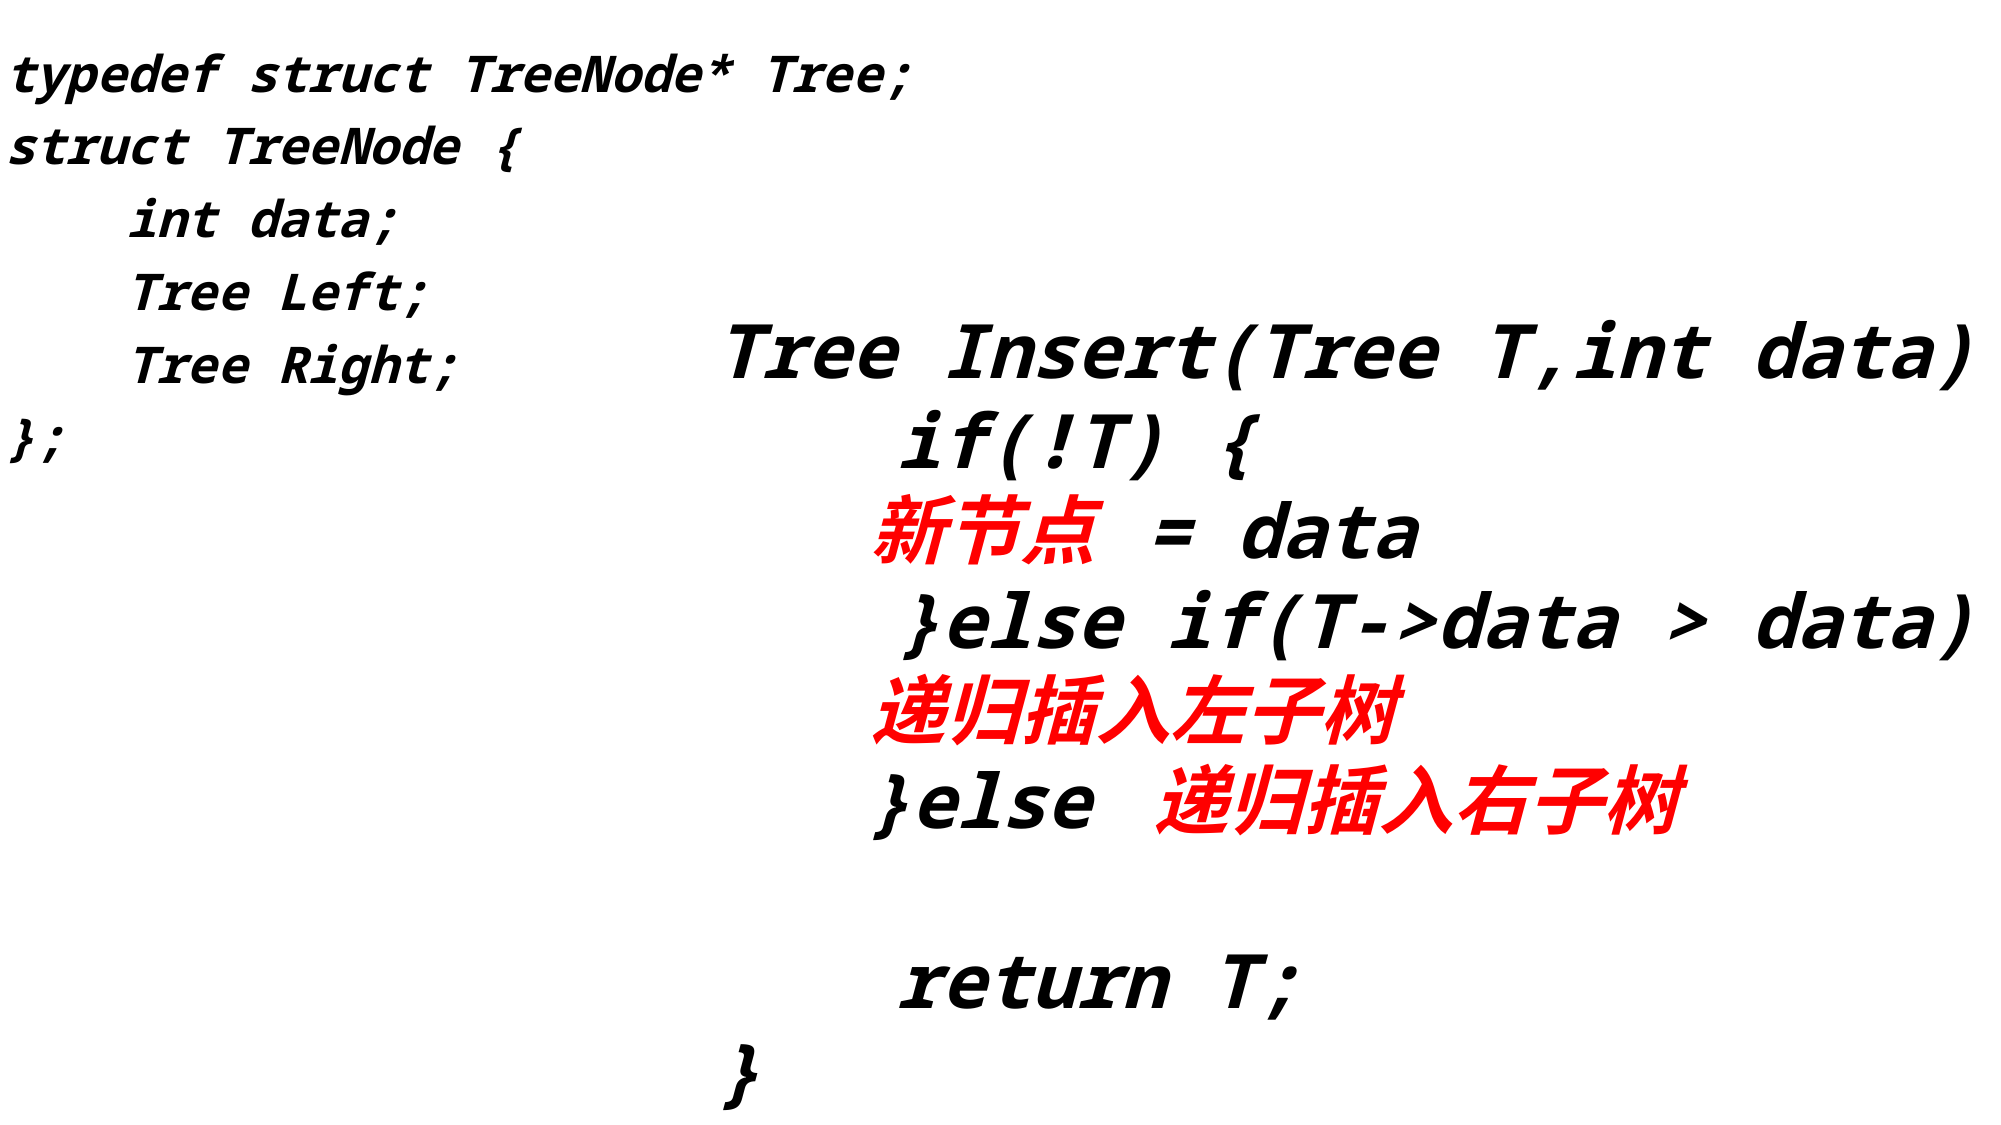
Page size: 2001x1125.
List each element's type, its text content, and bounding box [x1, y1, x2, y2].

list typedef struct TreeNode* Tree; struct TreeNode { int data; Tree Left; Tree Right; }; [0, 40, 958, 515]
text_box Tree Insert(Tree T,int data) { if(!T) { 新节点 = data }else if(T->data > data) { 递归插入左子树 }else 递归插入右子树 return T; } [701, 296, 2000, 1125]
